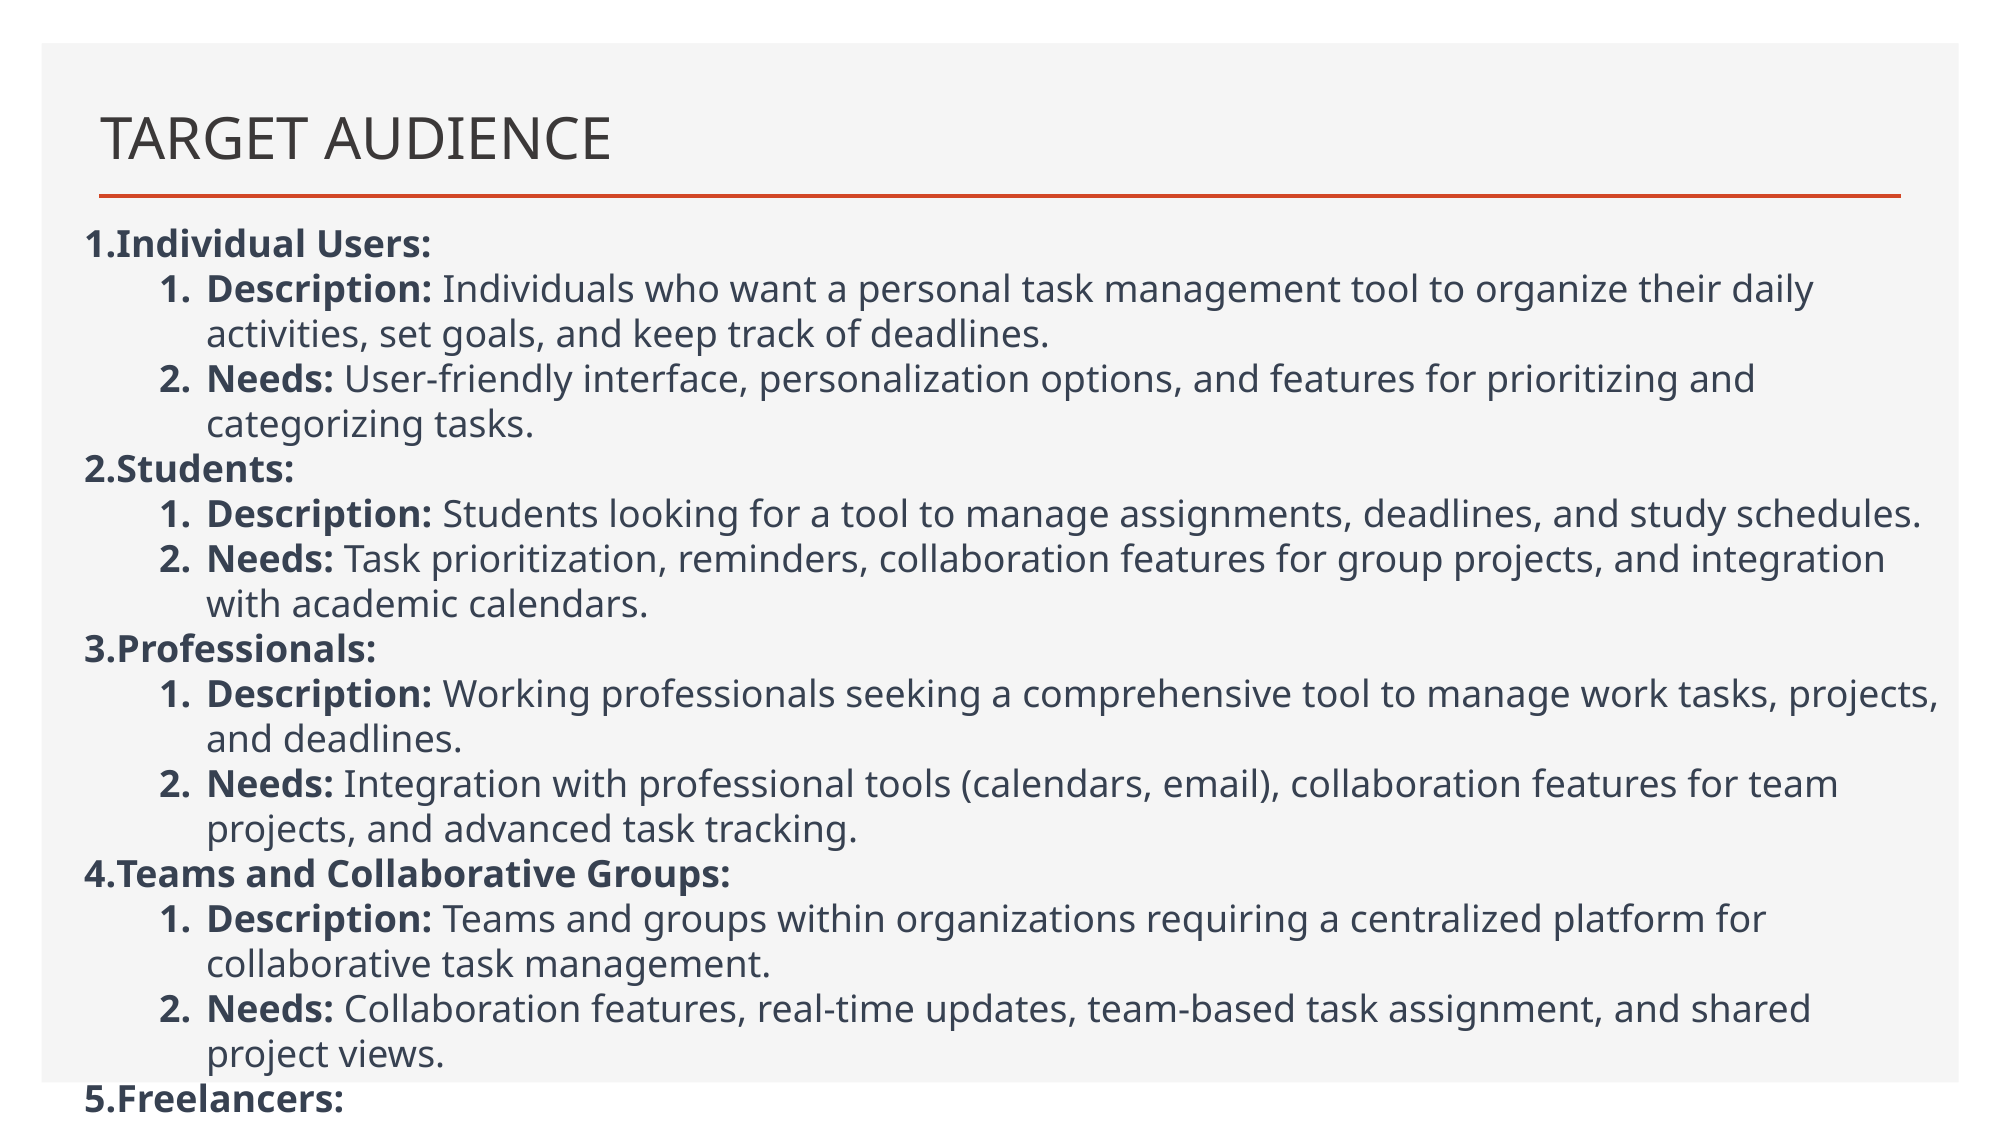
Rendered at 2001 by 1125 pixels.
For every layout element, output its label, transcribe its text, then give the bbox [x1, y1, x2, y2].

title TARGET AUDIENCE [85, 73, 1214, 179]
text_box Individual Users: Description: Individuals who want a personal task management tool to organize their daily activities, set goals, and keep track of deadlines. Needs: User-friendly interface, personalization options, and features for prioritizing and categorizing tasks. Students: Description: Students looking for a tool to manage assignments, deadlines, and study schedules. Needs: Task prioritization, reminders, collaboration features for group projects, and integration with academic calendars. Professionals: Description: Working professionals seeking a comprehensive tool to manage work tasks, projects, and deadlines. Needs: Integration with professional tools (calendars, email), collaboration features for team projects, and advanced task tracking. Teams and Collaborative Groups: Description: Teams and groups within organizations requiring a centralized platform for collaborative task management. Needs: Collaboration features, real-time updates, team-based task assignment, and shared project views. Freelancers: Description: Freelancers managing multiple projects and tasks for different clients. Needs: Project-based organization, time tracking, invoicing features, and flexibility for managing varied tasks. [69, 212, 1957, 1125]
